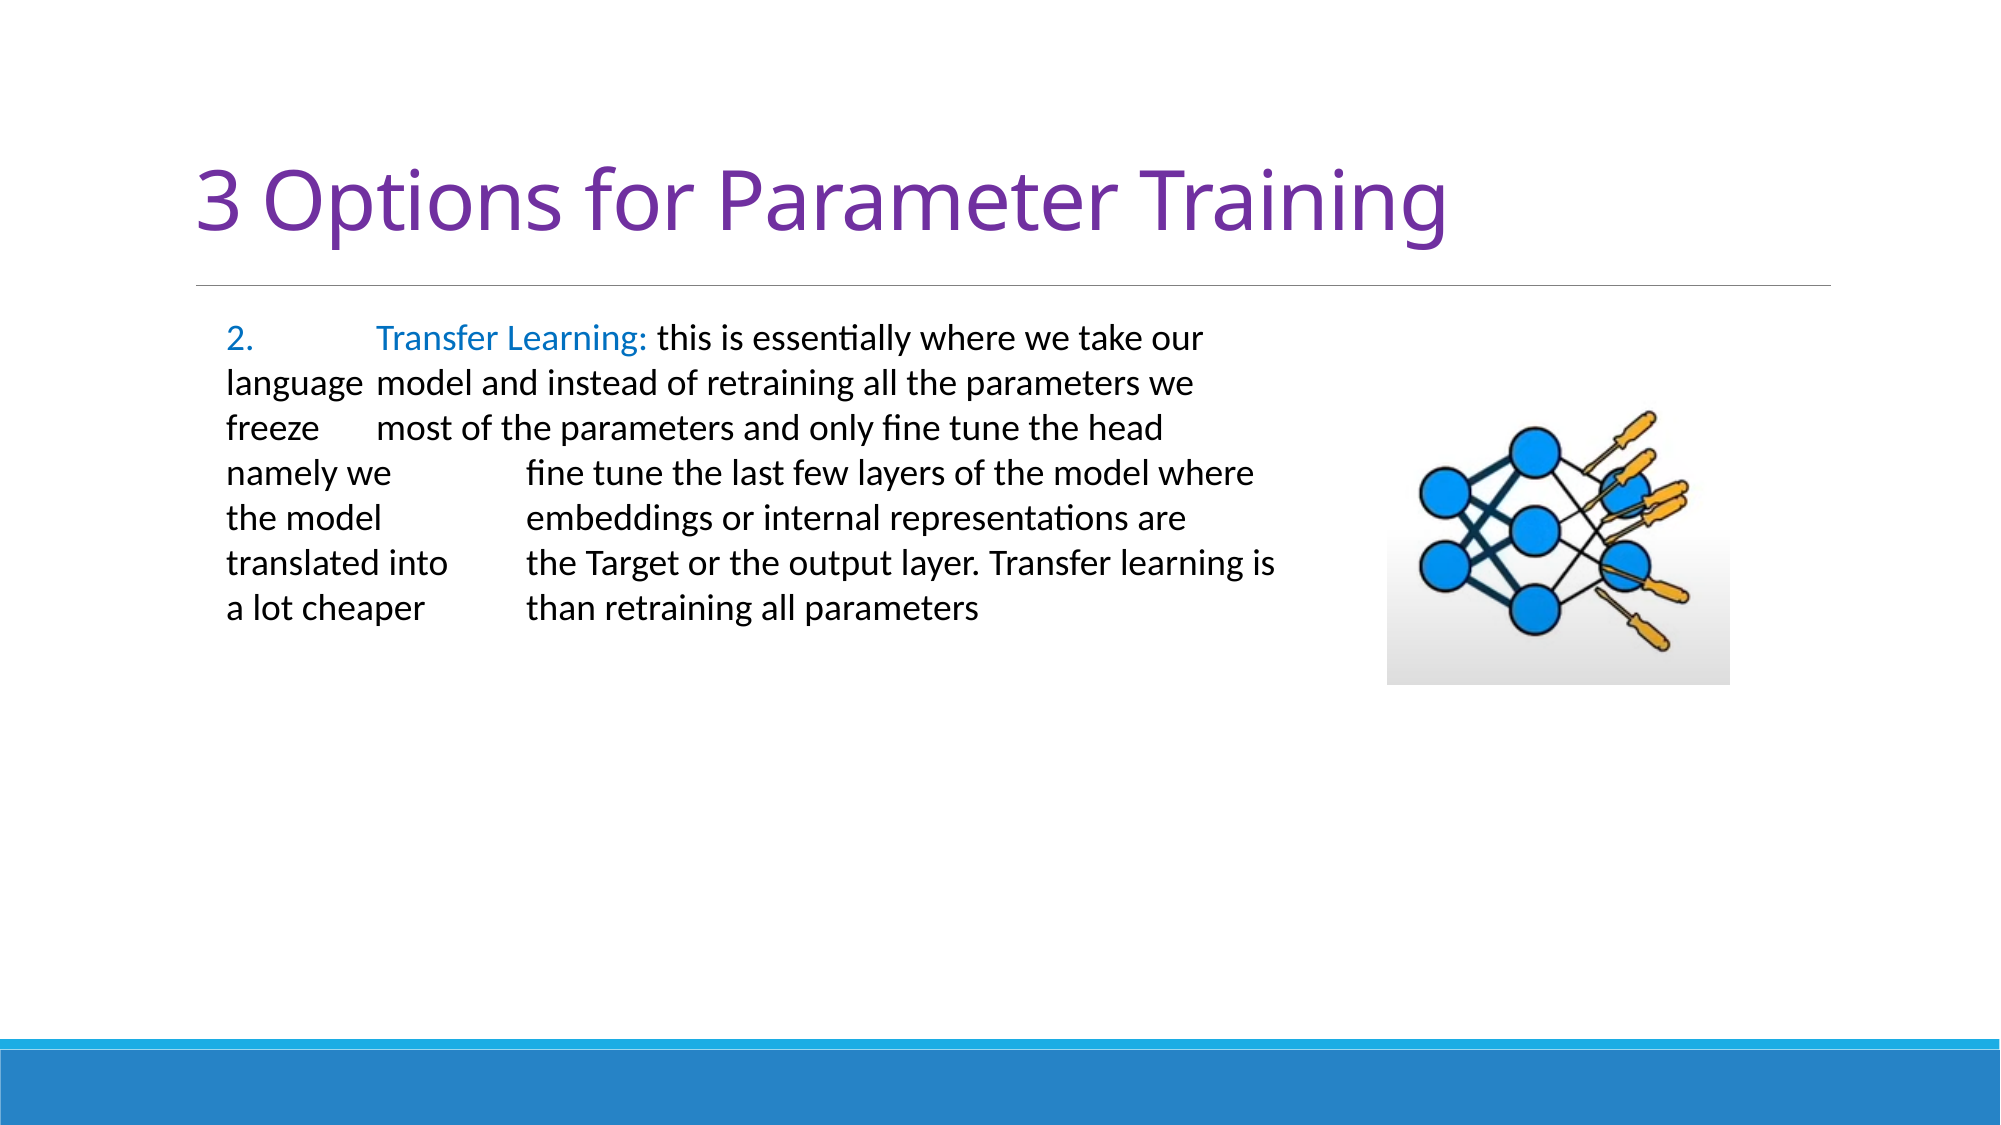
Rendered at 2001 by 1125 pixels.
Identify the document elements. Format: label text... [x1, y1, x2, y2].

text_box 2. Transfer Learning: this is essentially where we take our language model and instead of retraining all the parameters we freeze most of the parameters and only fine tune the head namely we fine tune the last few layers of the model where the model embeddings or internal representations are translated into the Target or the output layer. Transfer learning is a lot cheaper than retraining all parameters [211, 305, 1299, 636]
picture [1386, 388, 1730, 686]
title 3 Options for Parameter Training [180, 47, 1830, 255]
